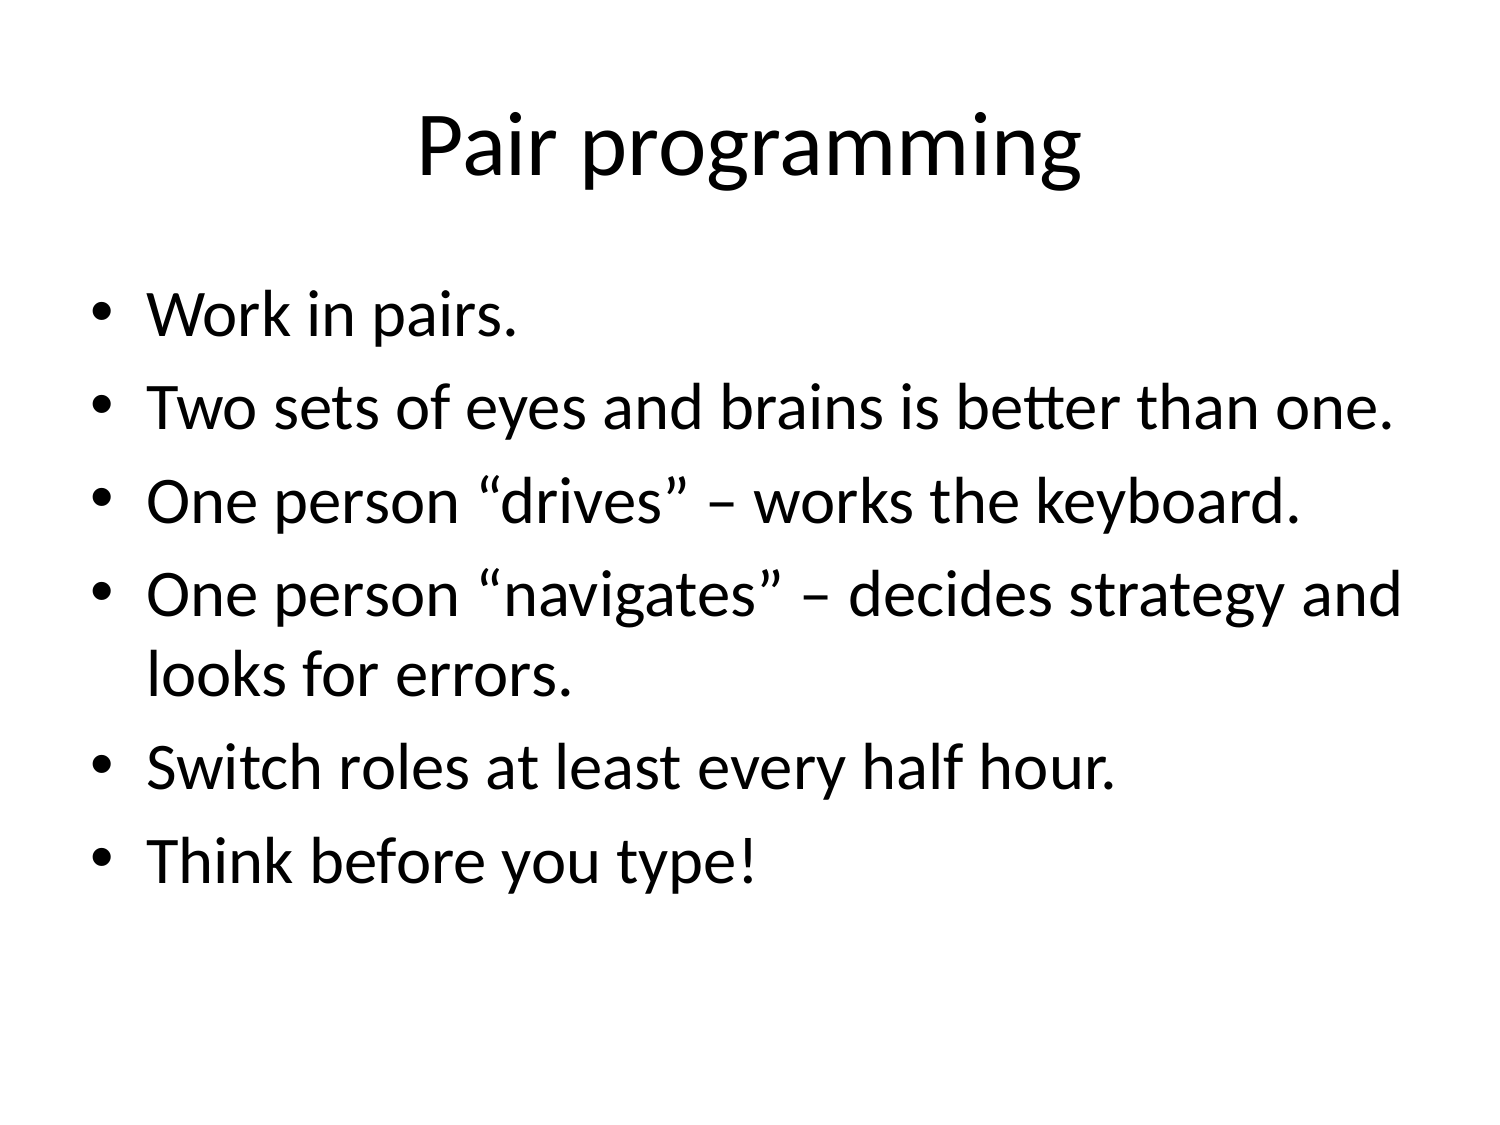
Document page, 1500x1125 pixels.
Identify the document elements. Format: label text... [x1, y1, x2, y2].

list Work in pairs. Two sets of eyes and brains is better than one. One person “drives” – works the keyboard. One person “navigates” – decides strategy and looks for errors. Switch roles at least every half hour. Think before you type! [75, 262, 1425, 1005]
title Pair programming [75, 45, 1425, 233]
